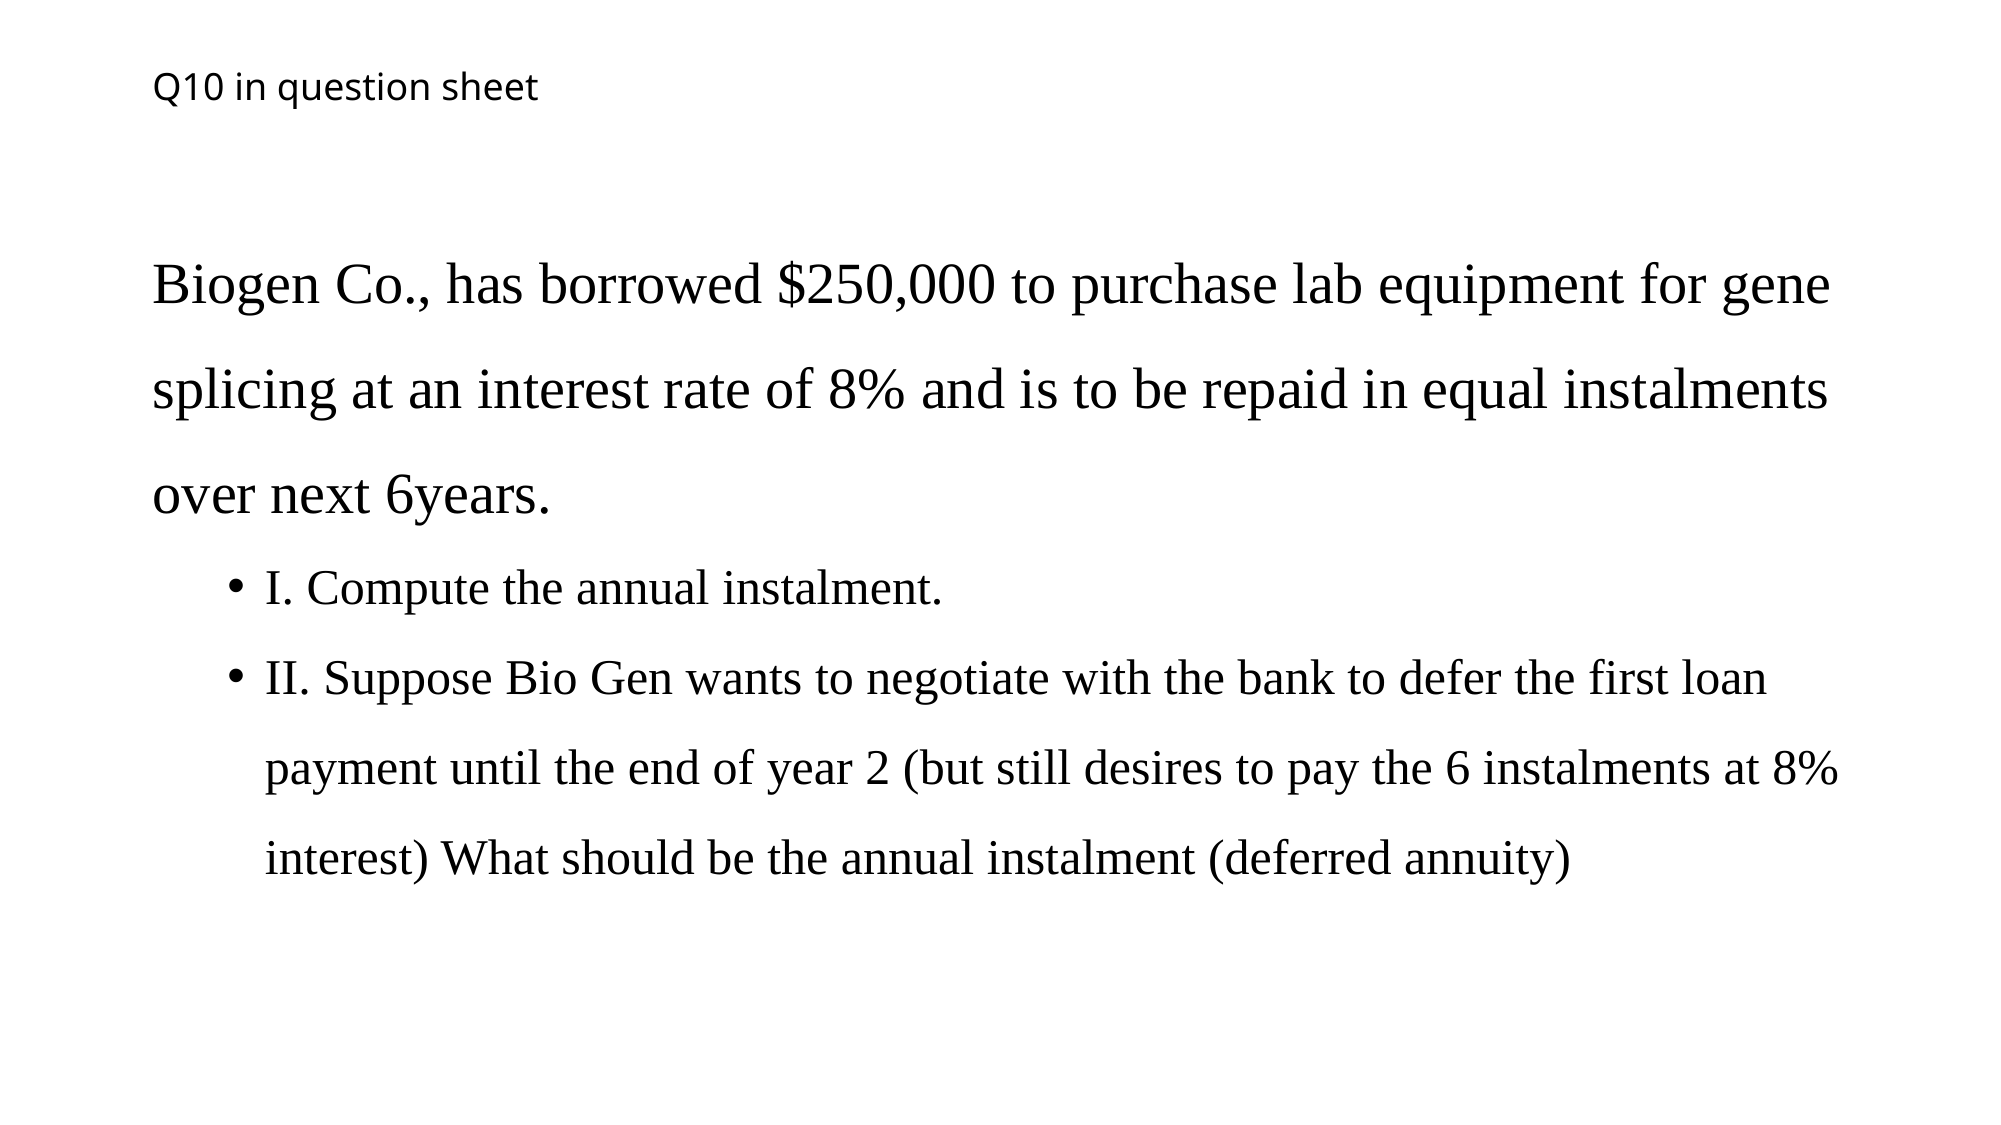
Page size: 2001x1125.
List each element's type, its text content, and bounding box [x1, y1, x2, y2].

list Biogen Co., has borrowed $250,000 to purchase lab equipment for gene splicing at an interest rate of 8% and is to be repaid in equal instalments over next 6years. I. Compute the annual instalment. II. Suppose Bio Gen wants to negotiate with the bank to defer the first loan payment until the end of year 2 (but still desires to pay the 6 instalments at 8% interest) What should be the annual instalment (deferred annuity) [137, 133, 1863, 1014]
title Q10 in question sheet [137, 59, 1863, 117]
